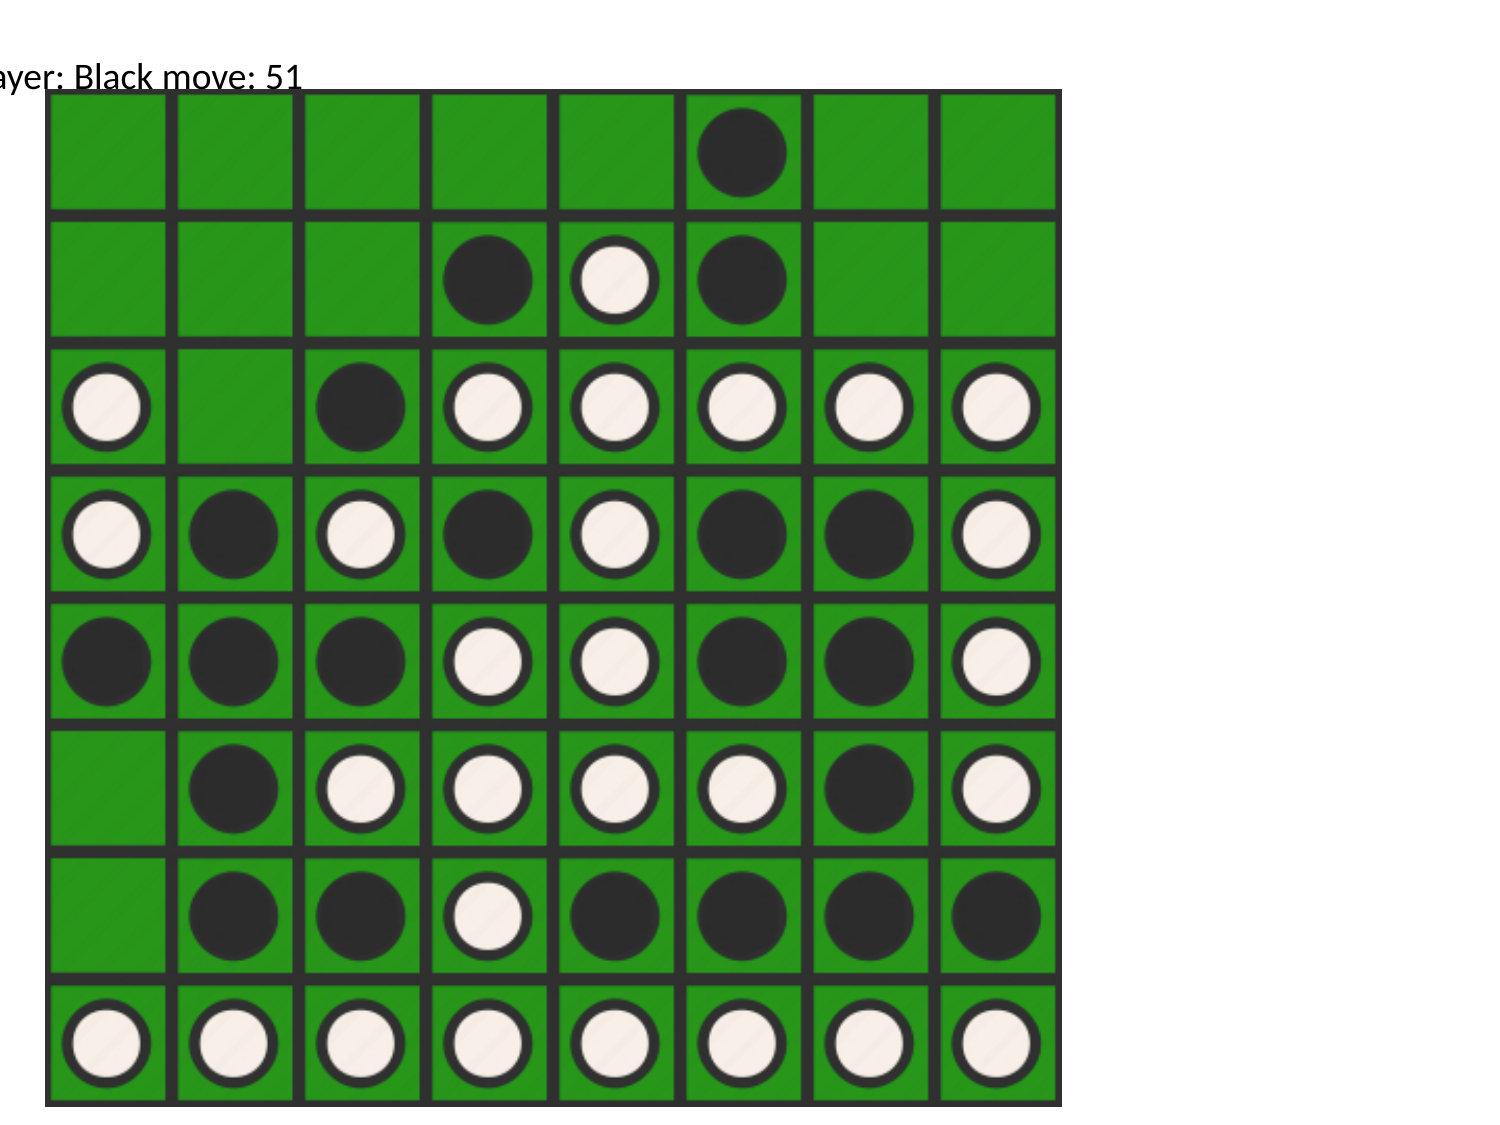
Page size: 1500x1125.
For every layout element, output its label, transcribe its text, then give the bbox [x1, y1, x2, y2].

text_box turn: 45 player: Black move: 51 [0, 44, 319, 105]
picture [44, 89, 1062, 1107]
